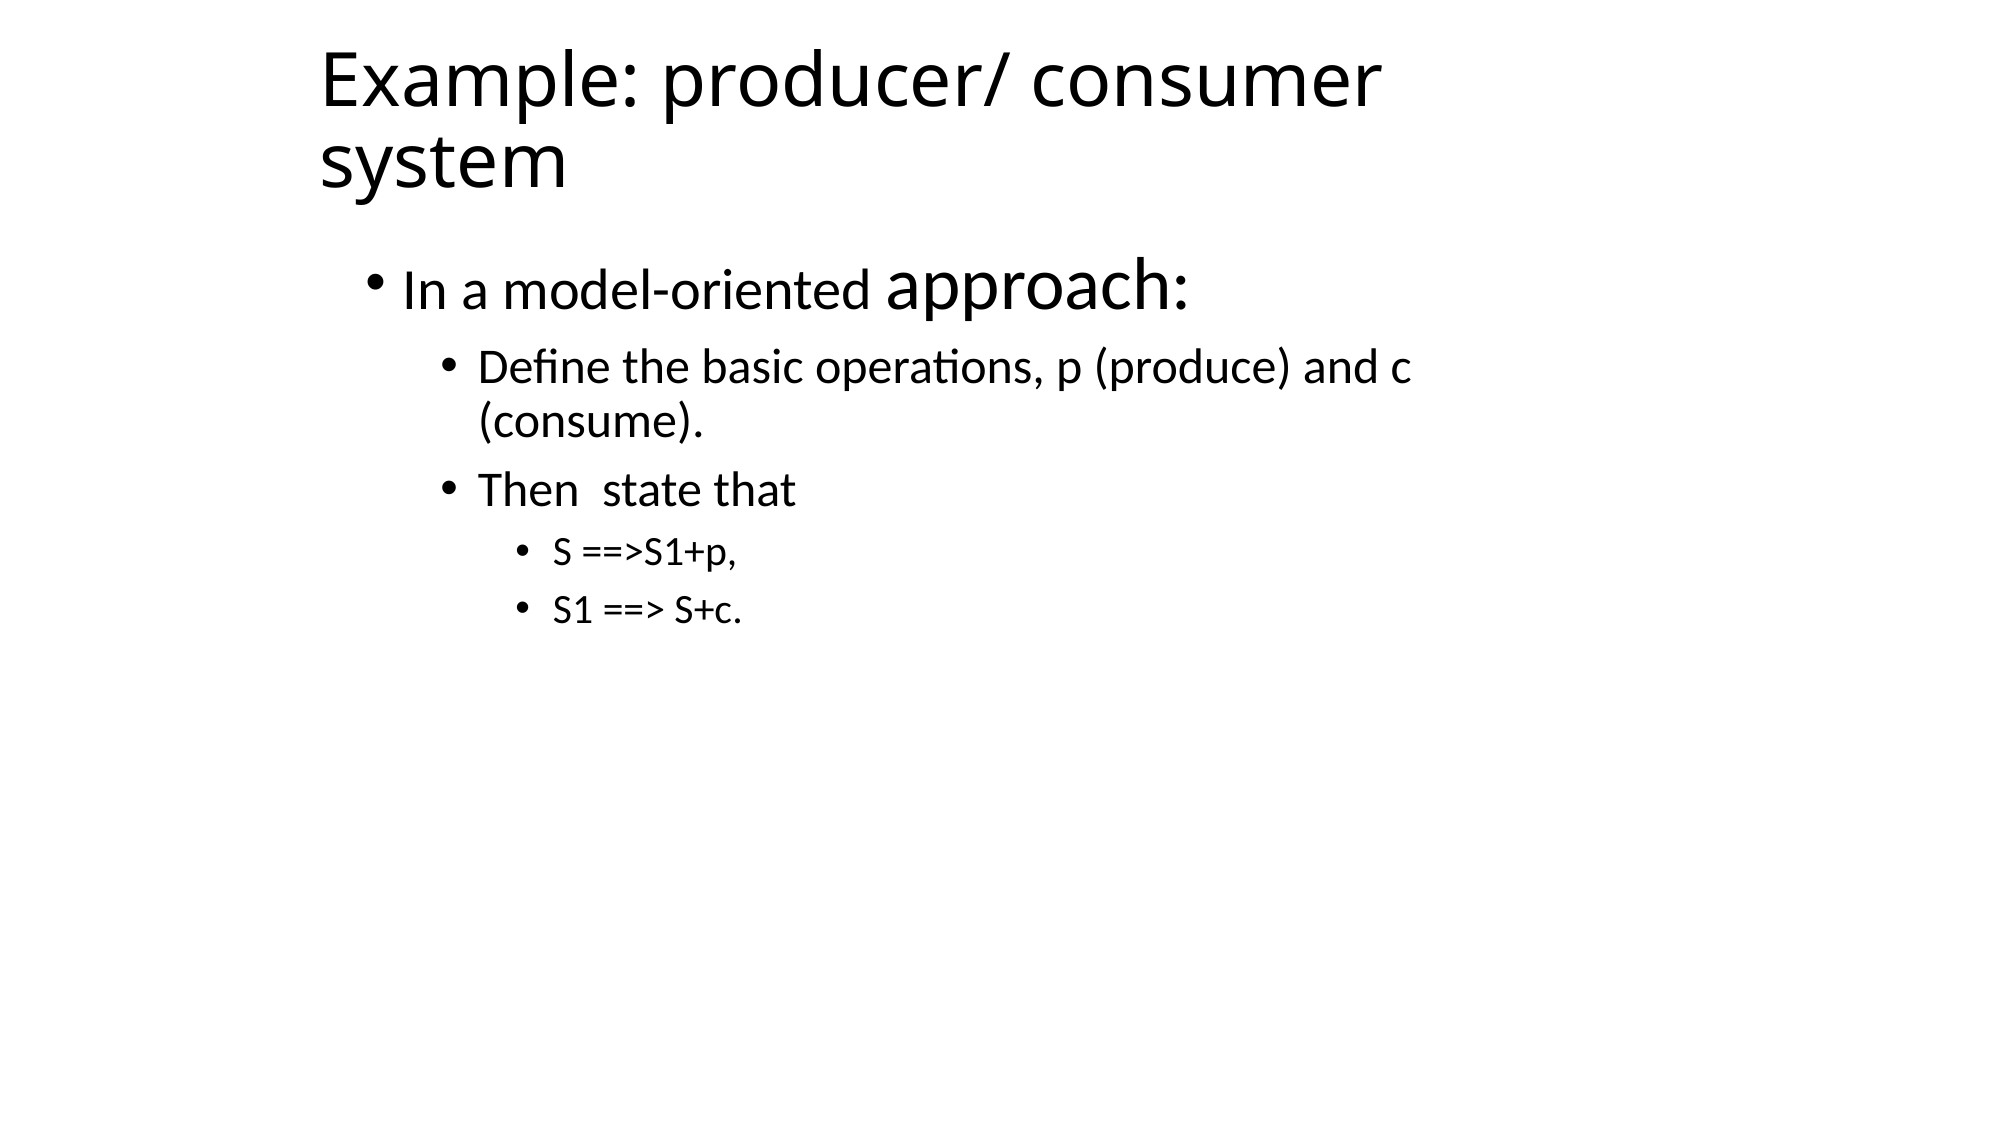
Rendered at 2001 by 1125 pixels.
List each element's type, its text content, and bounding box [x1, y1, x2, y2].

title Example: producer/ consumer system [316, 19, 1591, 228]
list In a model-oriented approach: Define the basic operations, p (produce) and c (consume). Then state that S ==>S1+p, S1 ==> S+c. [362, 237, 1637, 912]
